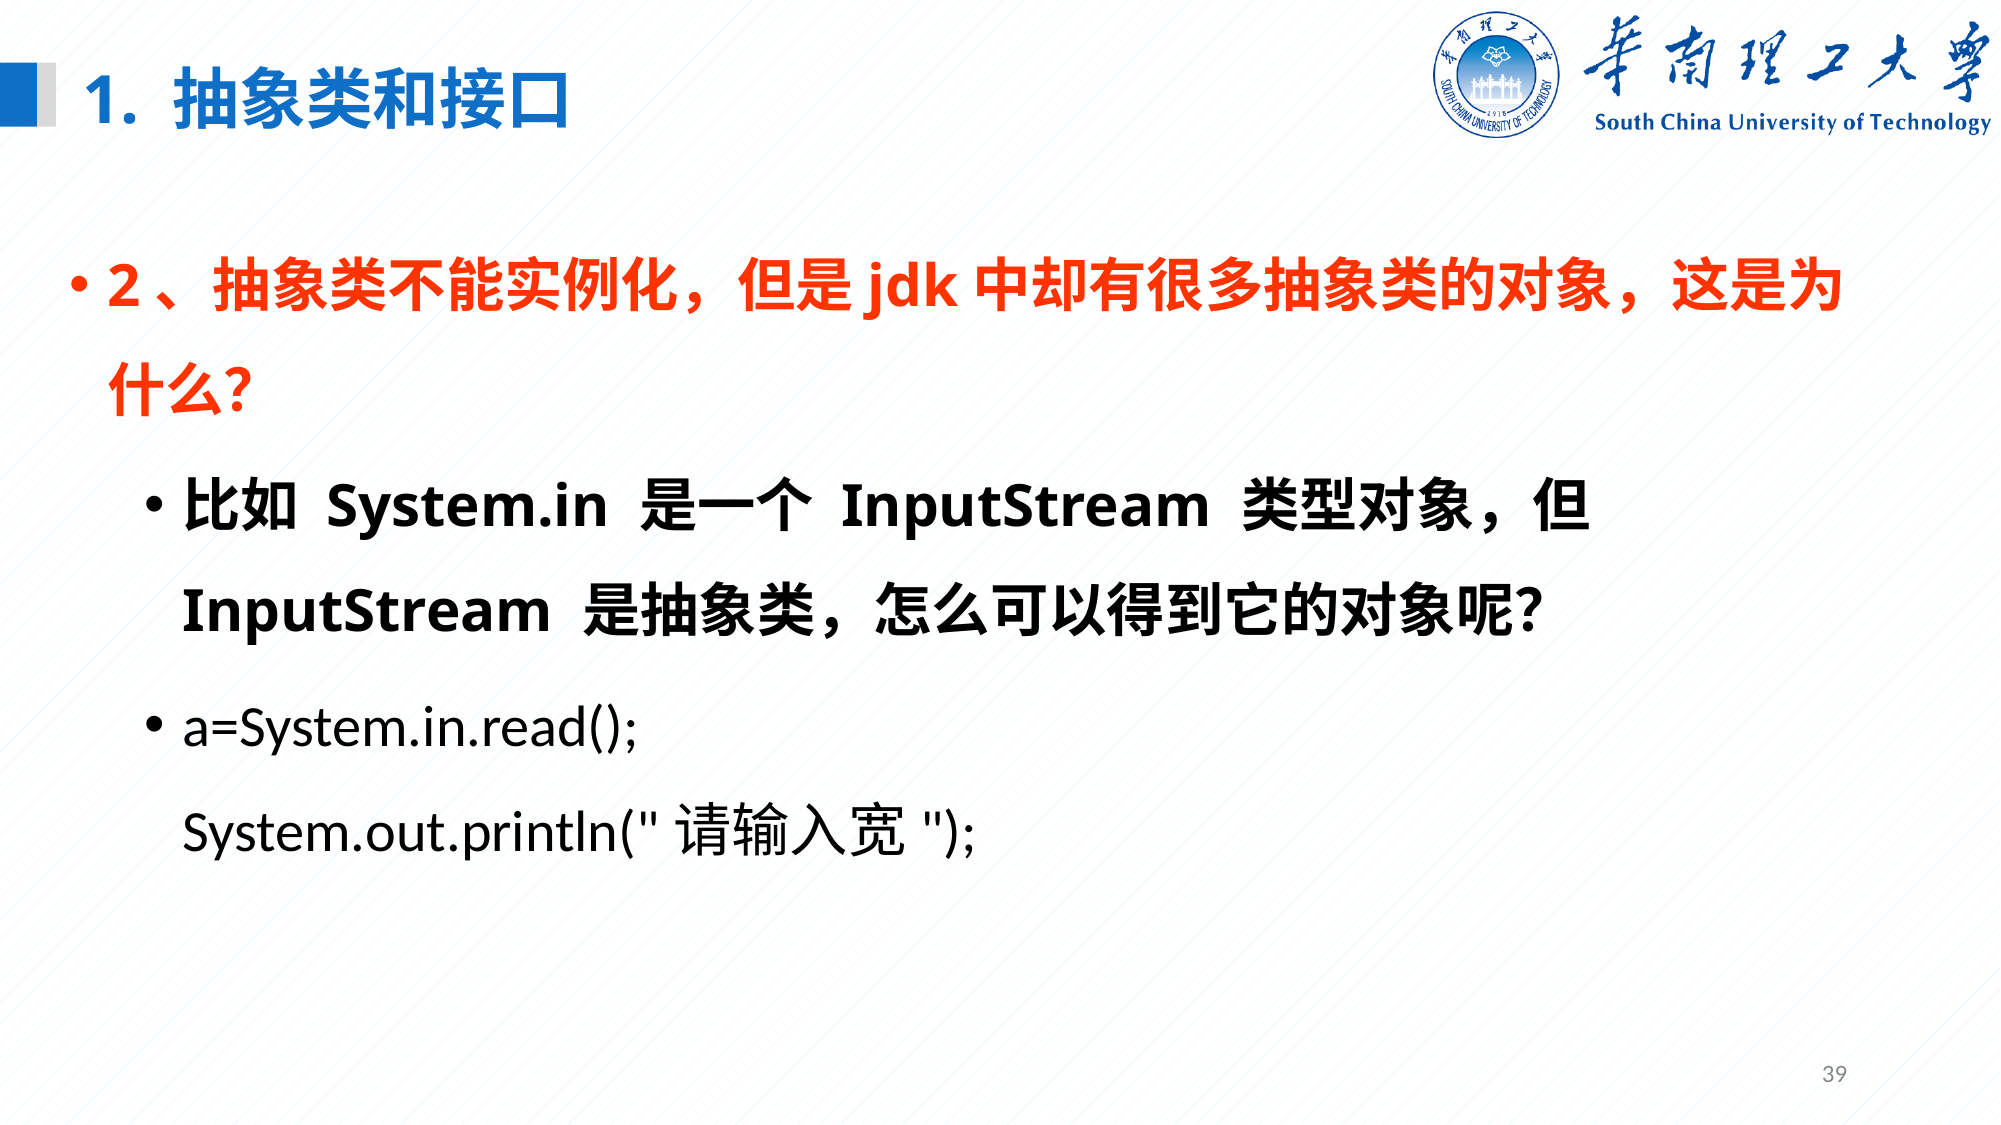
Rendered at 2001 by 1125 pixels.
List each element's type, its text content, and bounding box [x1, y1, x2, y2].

list 2、抽象类不能实例化，但是jdk中却有很多抽象类的对象，这是为什么？ 比如 System.in 是一个 InputStream 类型对象，但 InputStream 是抽象类，怎么可以得到它的对象呢？ a=System.in.read(); System.out.println("请输入宽"); [54, 205, 1919, 920]
text_box 1. 抽象类和接口 [67, 49, 1241, 144]
slide_number 39 [1412, 1042, 1863, 1103]
picture [1433, 11, 1991, 138]
